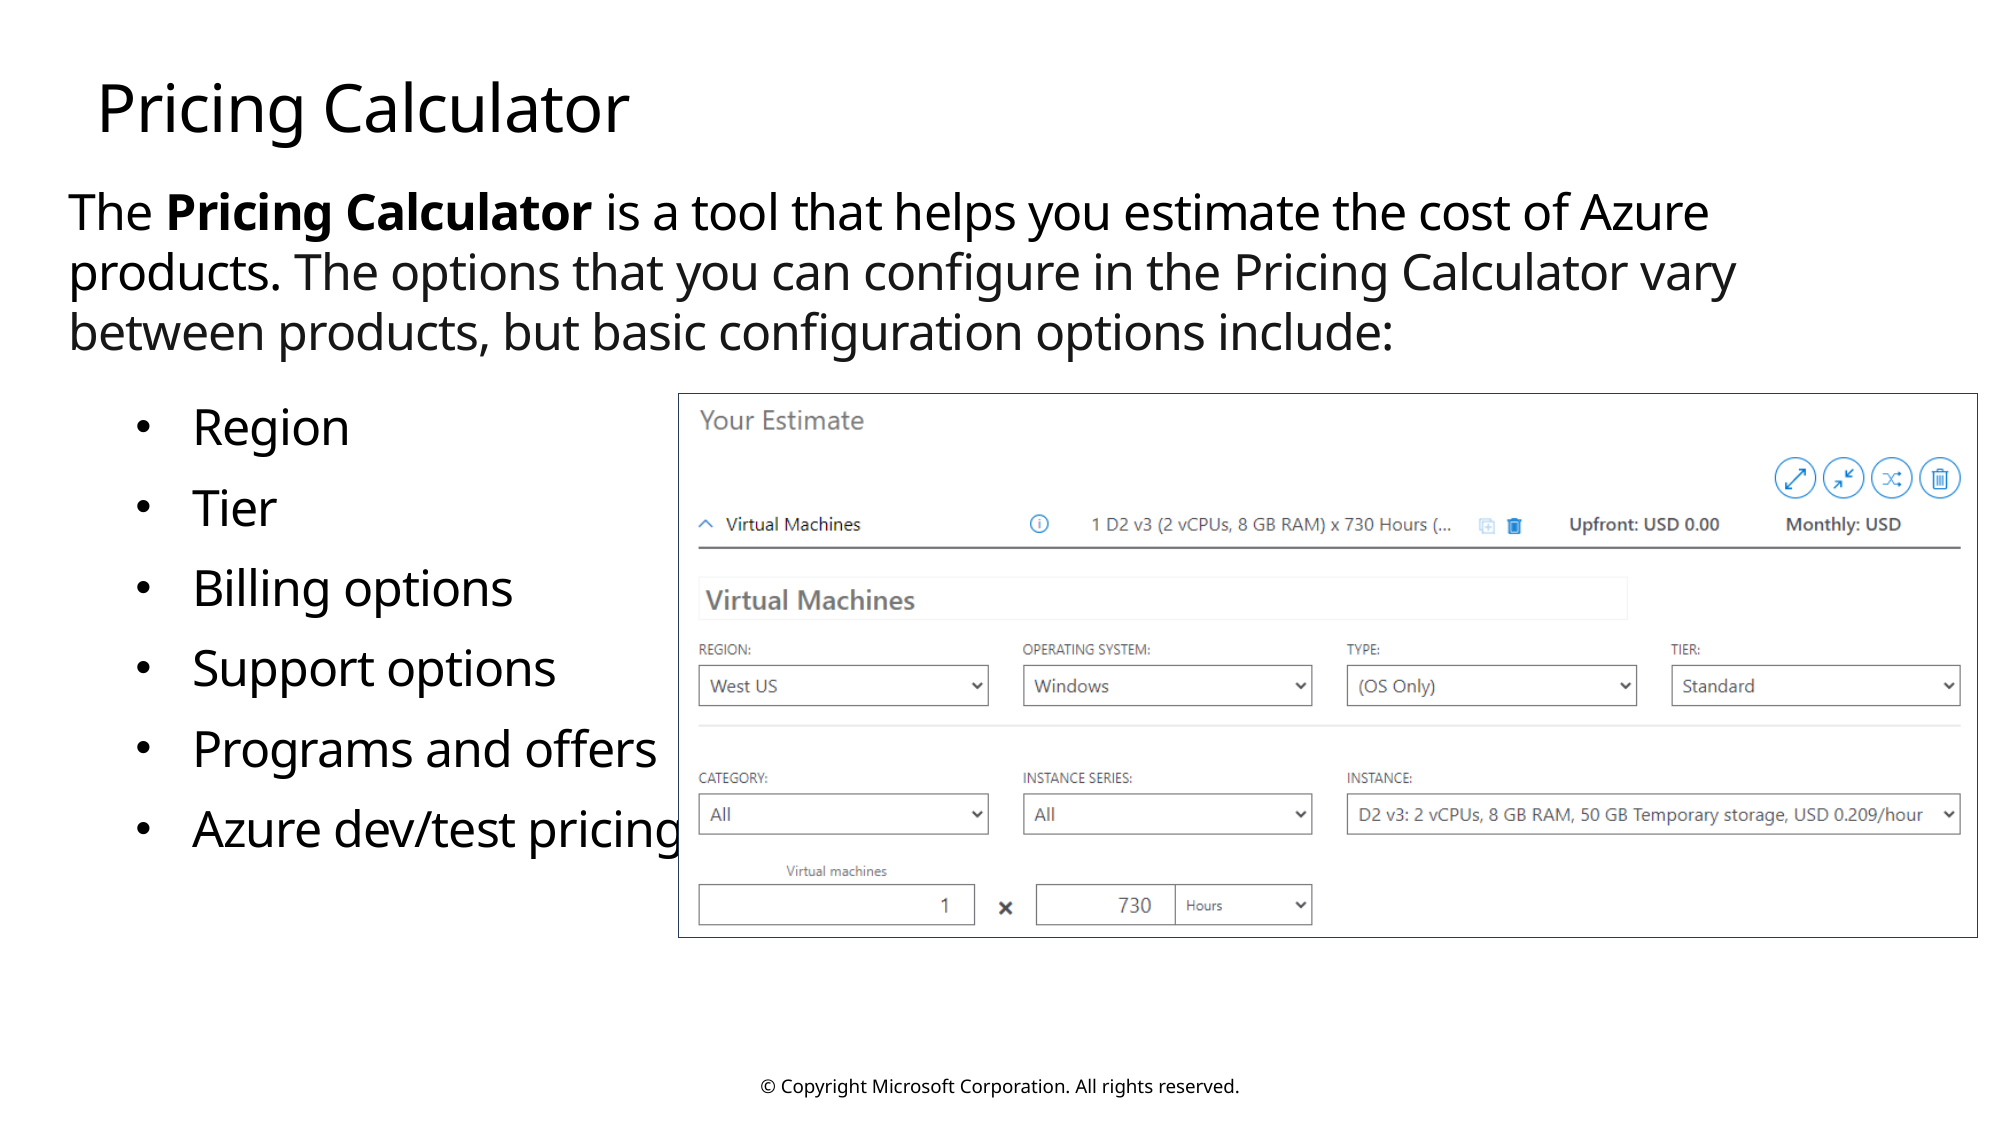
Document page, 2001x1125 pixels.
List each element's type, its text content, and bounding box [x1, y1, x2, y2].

list The Pricing Calculator is a tool that helps you estimate the cost of Azure products. The options that you can configure in the Pricing Calculator vary between products, but basic configuration options include: [68, 180, 1930, 475]
text_box Region Tier Billing options Support options Programs and offers Azure dev/test pricing [135, 380, 1225, 873]
title Pricing Calculator [96, 75, 1904, 166]
picture [678, 393, 1978, 939]
